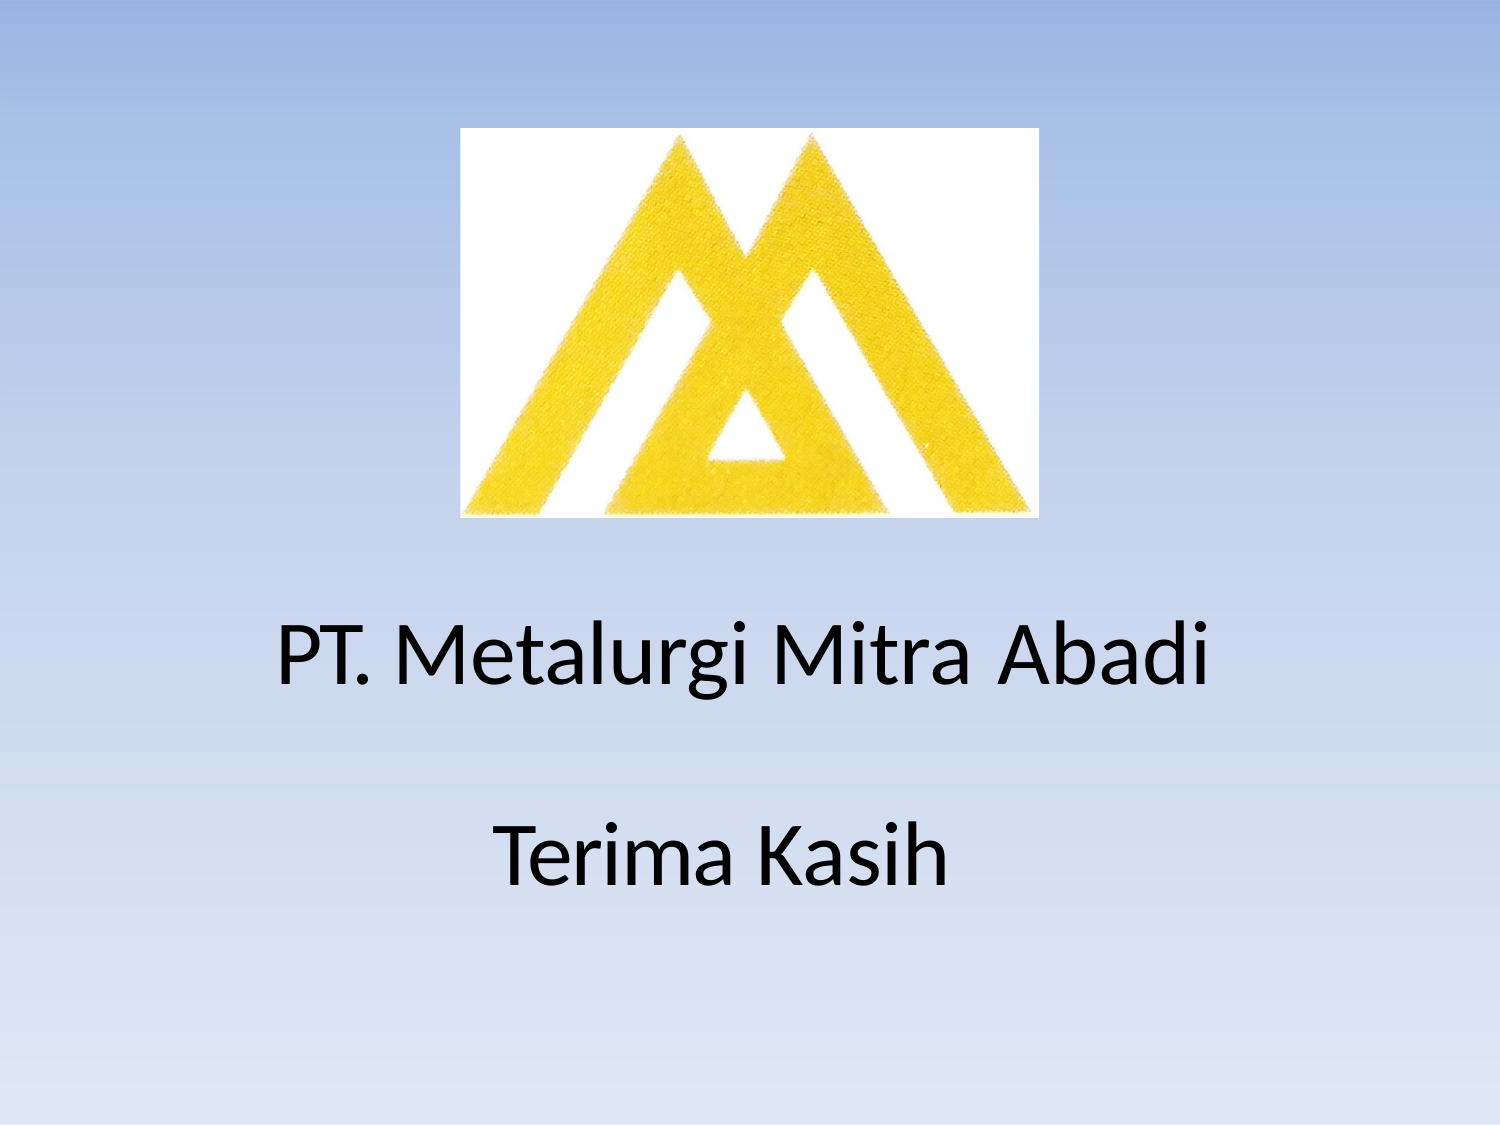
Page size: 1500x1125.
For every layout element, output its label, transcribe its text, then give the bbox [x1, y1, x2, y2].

picture [0, 0, 1500, 1125]
text_box [460, 128, 1040, 518]
text_box Terima Kasih [489, 791, 962, 904]
text_box PT. Metalurgi Mitra Abadi [273, 590, 1227, 703]
